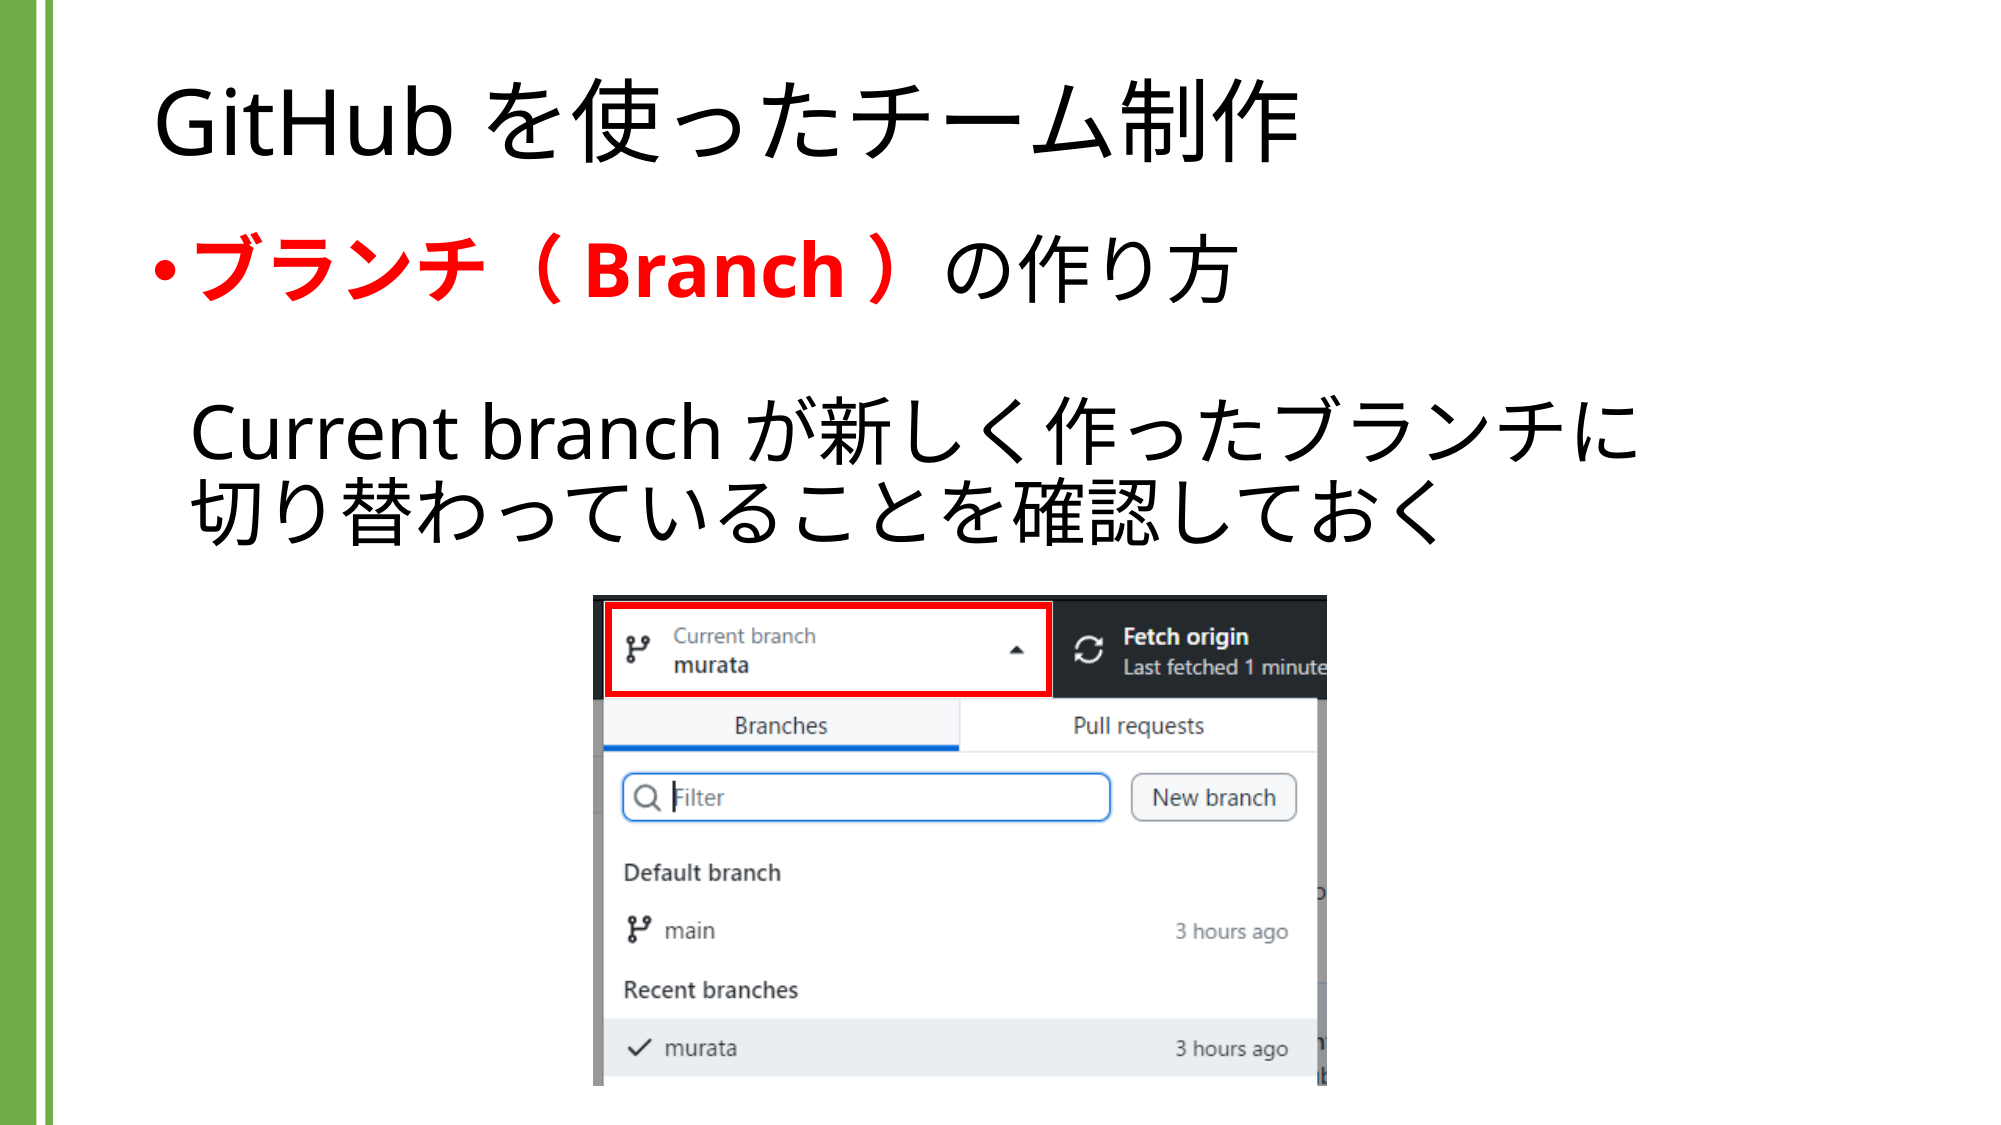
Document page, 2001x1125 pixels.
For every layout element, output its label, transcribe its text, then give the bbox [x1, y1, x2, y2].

text_box ブランチ（Branch）の作り方 Current branchが新しく作ったブランチに 切り替わっていることを確認しておく [137, 225, 1863, 1105]
picture [593, 595, 1327, 1086]
title GitHubを使ったチーム制作 [137, 59, 1863, 191]
